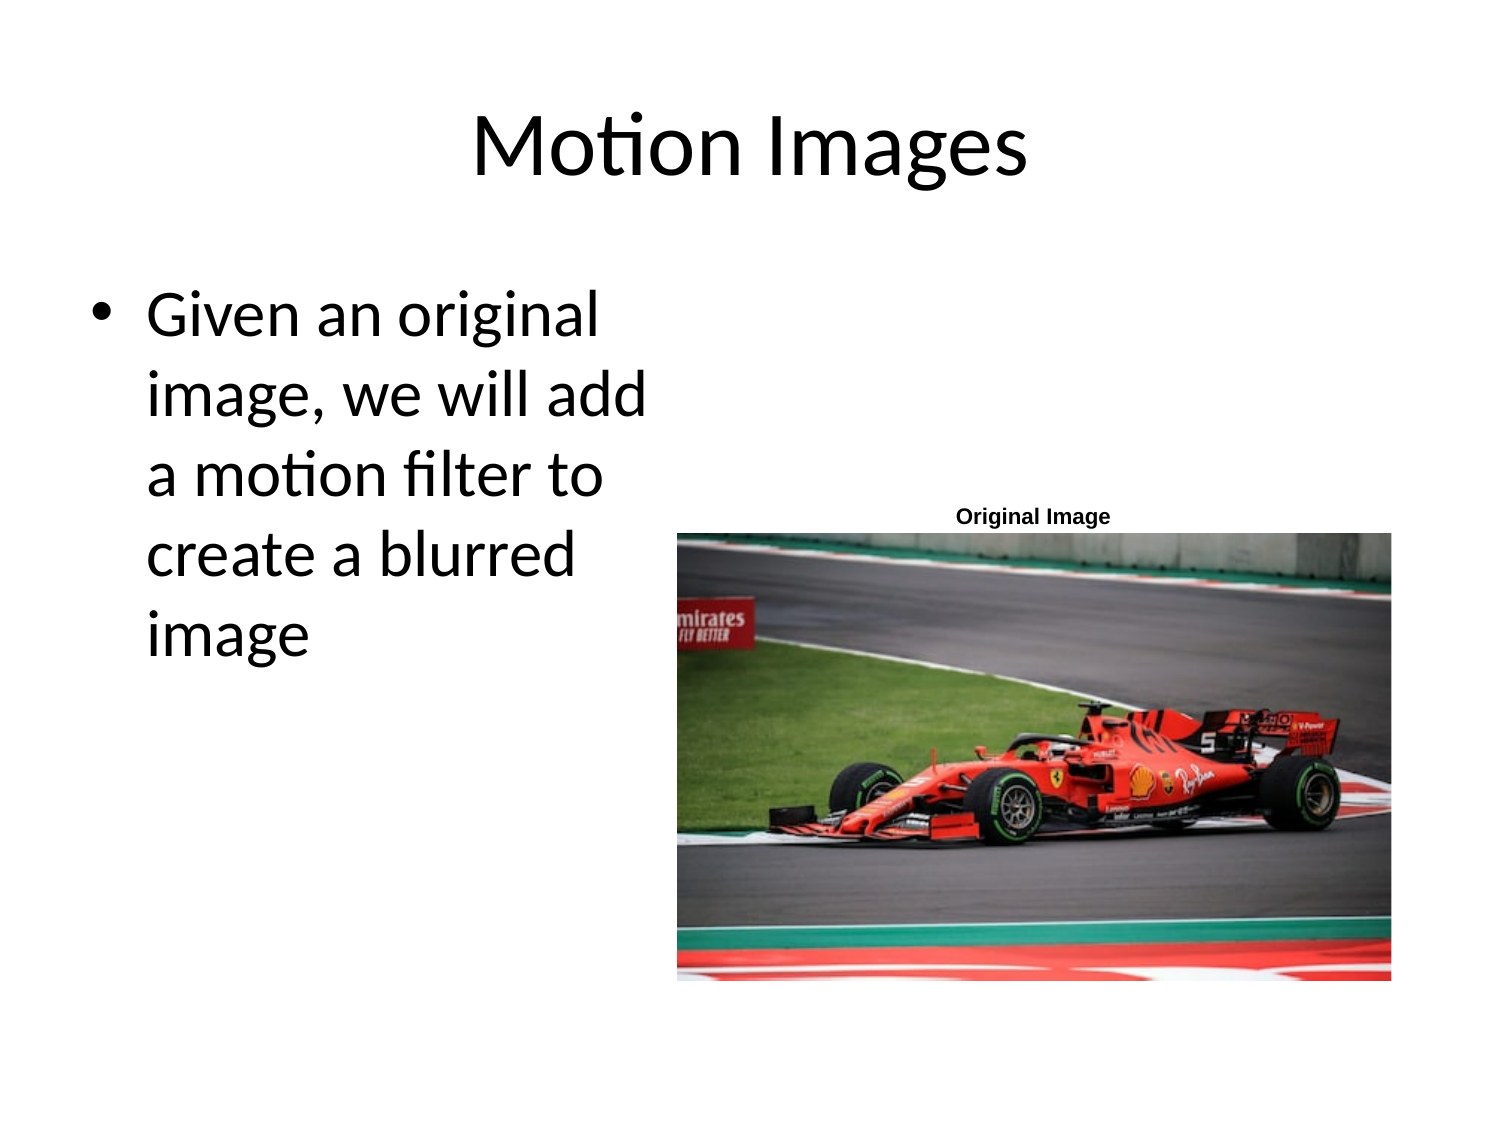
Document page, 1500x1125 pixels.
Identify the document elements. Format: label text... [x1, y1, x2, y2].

title Motion Images [75, 45, 1425, 233]
picture [549, 487, 1500, 1077]
list Given an original image, we will add a motion filter to create a blurred image [75, 262, 700, 1005]
